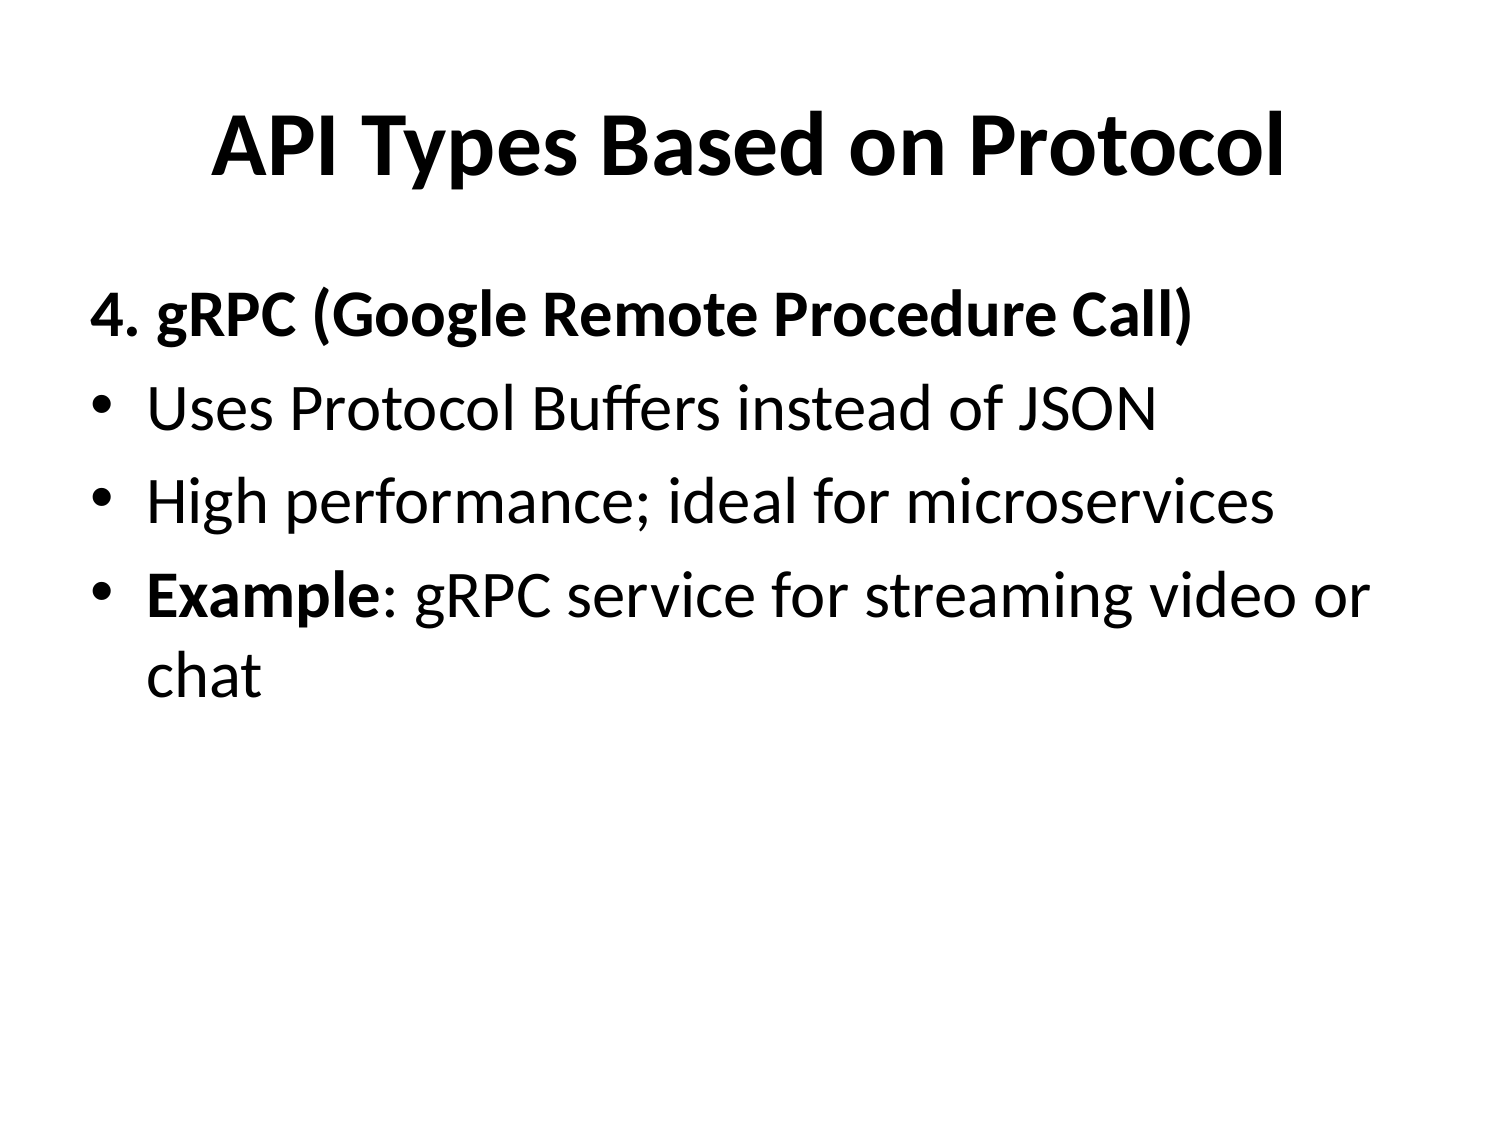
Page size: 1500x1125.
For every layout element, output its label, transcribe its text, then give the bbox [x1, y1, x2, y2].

title API Types Based on Protocol [75, 45, 1425, 233]
list 4. gRPC (Google Remote Procedure Call) Uses Protocol Buffers instead of JSON High performance; ideal for microservices Example: gRPC service for streaming video or chat [75, 262, 1425, 1005]
